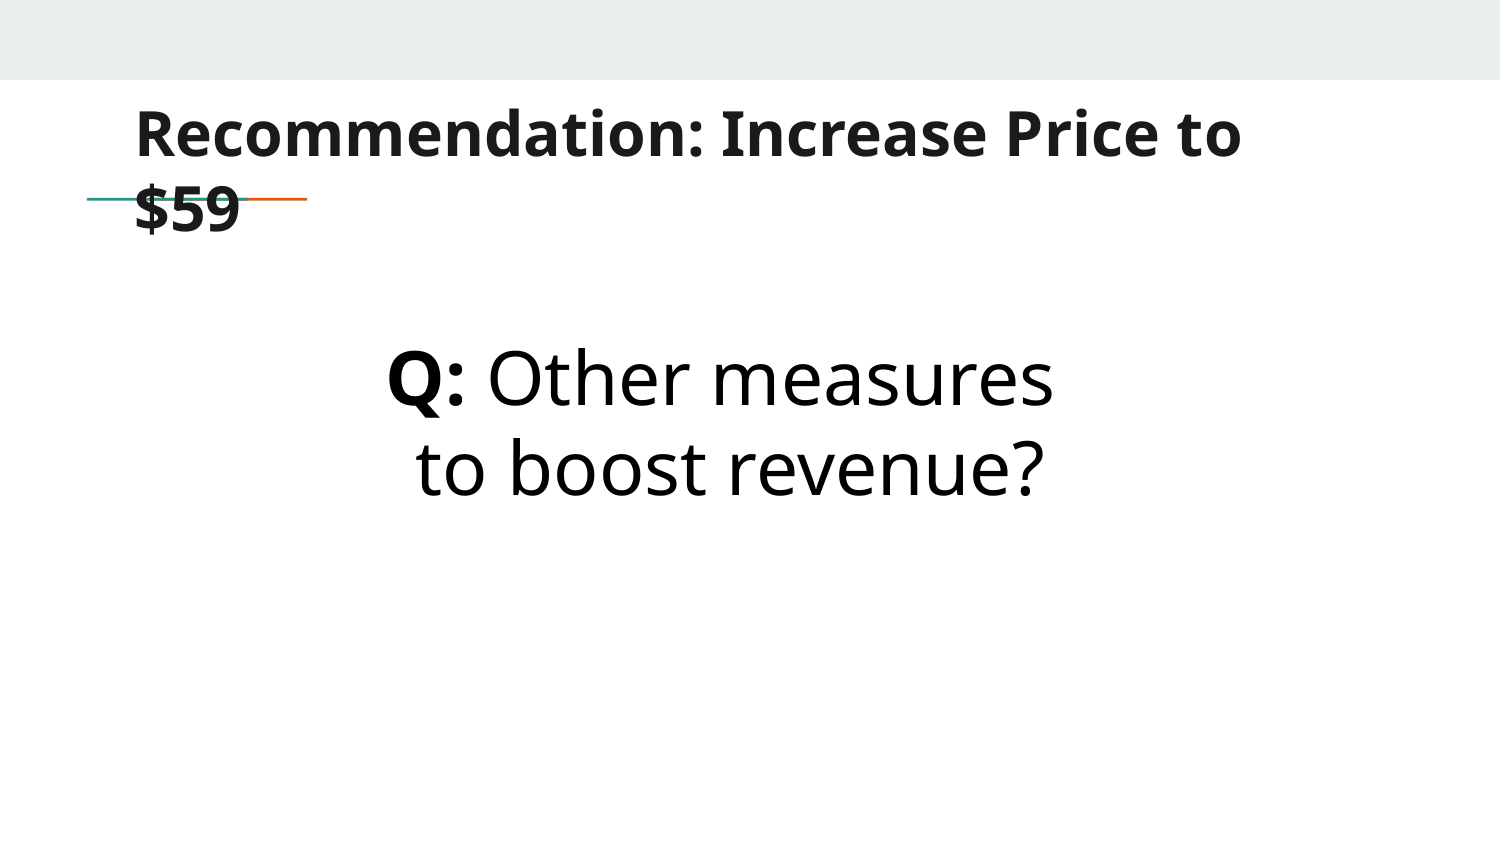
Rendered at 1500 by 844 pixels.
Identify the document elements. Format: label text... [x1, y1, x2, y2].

title Recommendation: Increase Price to $59 [119, 79, 1381, 305]
text_box Q: Other measures to boost revenue? [222, 315, 1238, 603]
